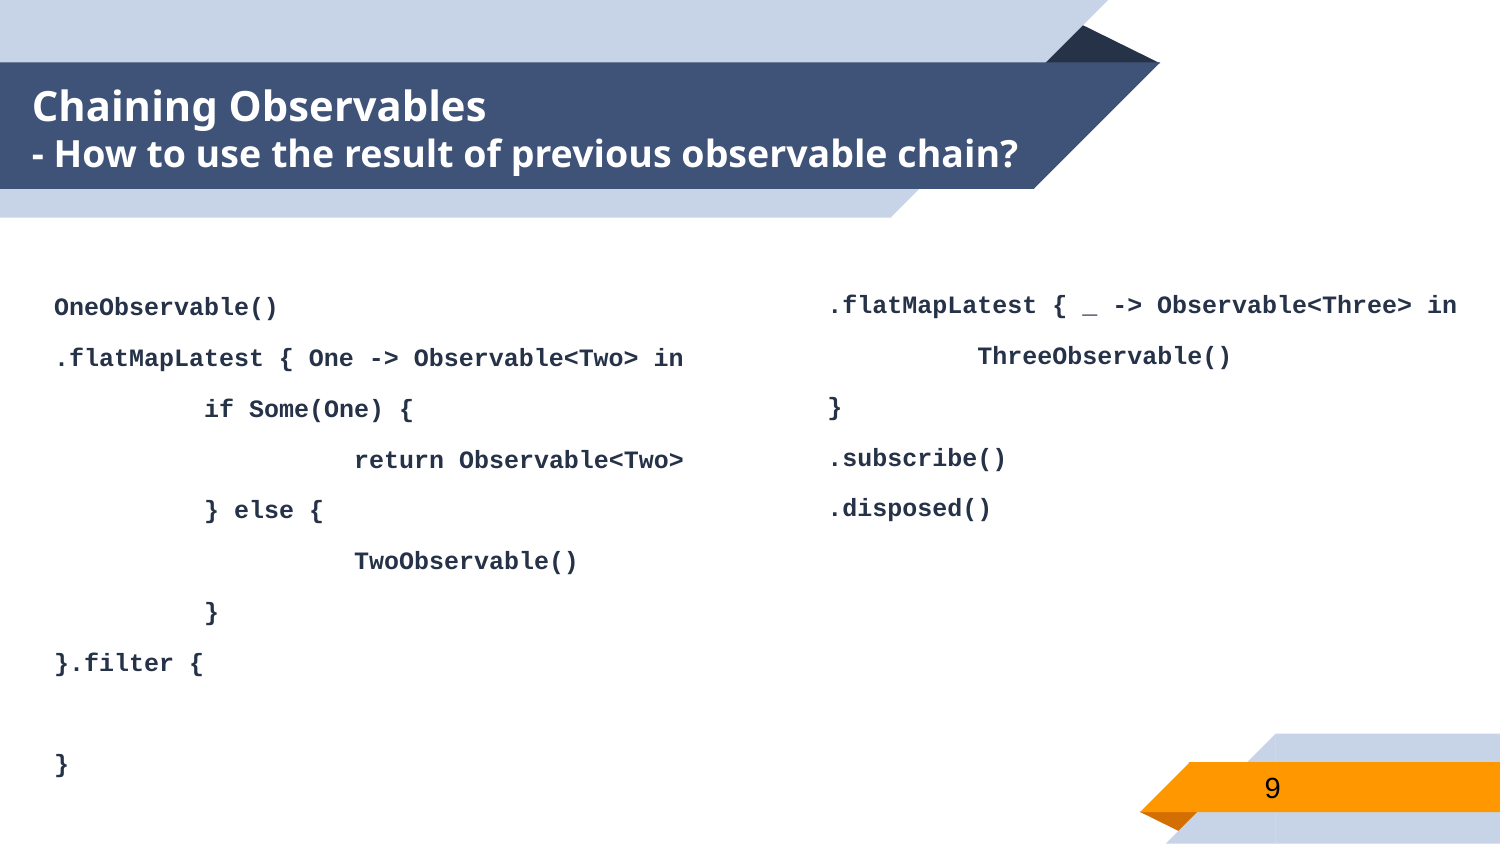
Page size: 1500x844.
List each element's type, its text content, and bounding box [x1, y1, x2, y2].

title Chaining Observables - How to use the result of previous observable chain? [16, 64, 1120, 190]
list .flatMapLatest { _ -> Observable<Three> in ThreeObservable() } .subscribe() .disposed() [812, 242, 1482, 568]
list OneObservable() .flatMapLatest { One -> Observable<Two> in if Some(One) { return Observable<Two> } else { TwoObservable() } }.filter { } [39, 242, 706, 827]
slide_number 9 [1249, 760, 1494, 813]
